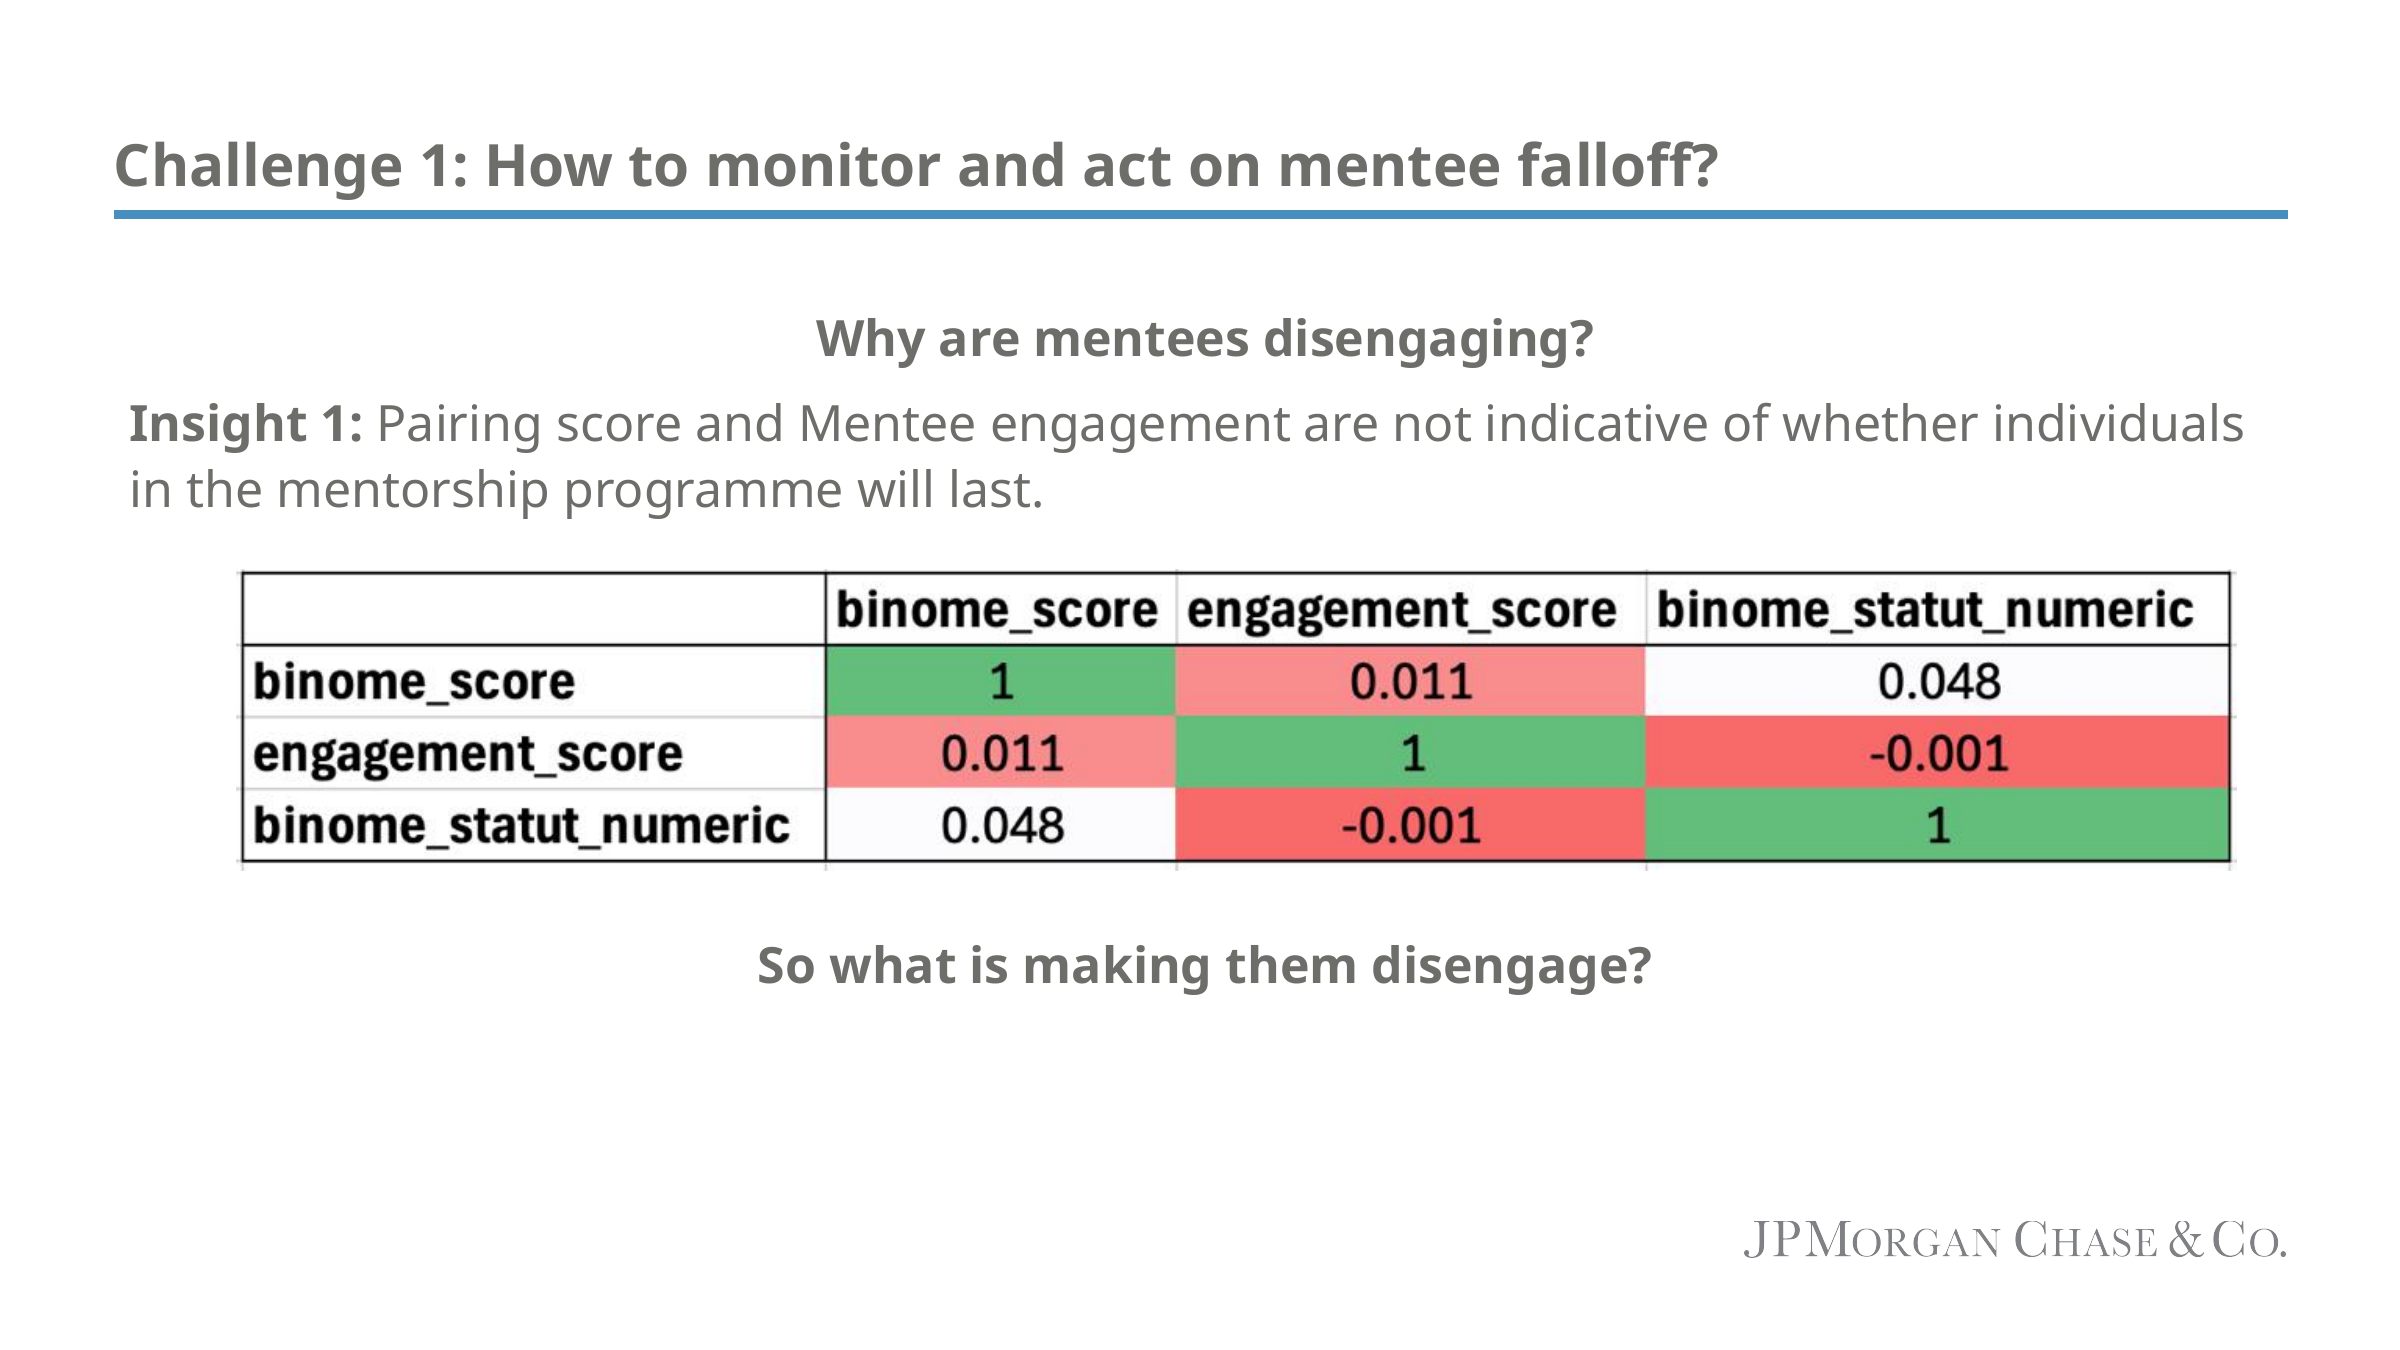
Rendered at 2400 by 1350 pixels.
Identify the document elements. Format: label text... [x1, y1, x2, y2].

picture [236, 568, 2237, 871]
list Why are mentees disengaging? Insight 1: Pairing score and Mentee engagement are not indicative of whether individuals in the mentorship programme will last. So what is making them disengage? [113, 294, 2288, 1073]
title Challenge 1: How to monitor and act on mentee falloff? [113, 79, 2288, 198]
